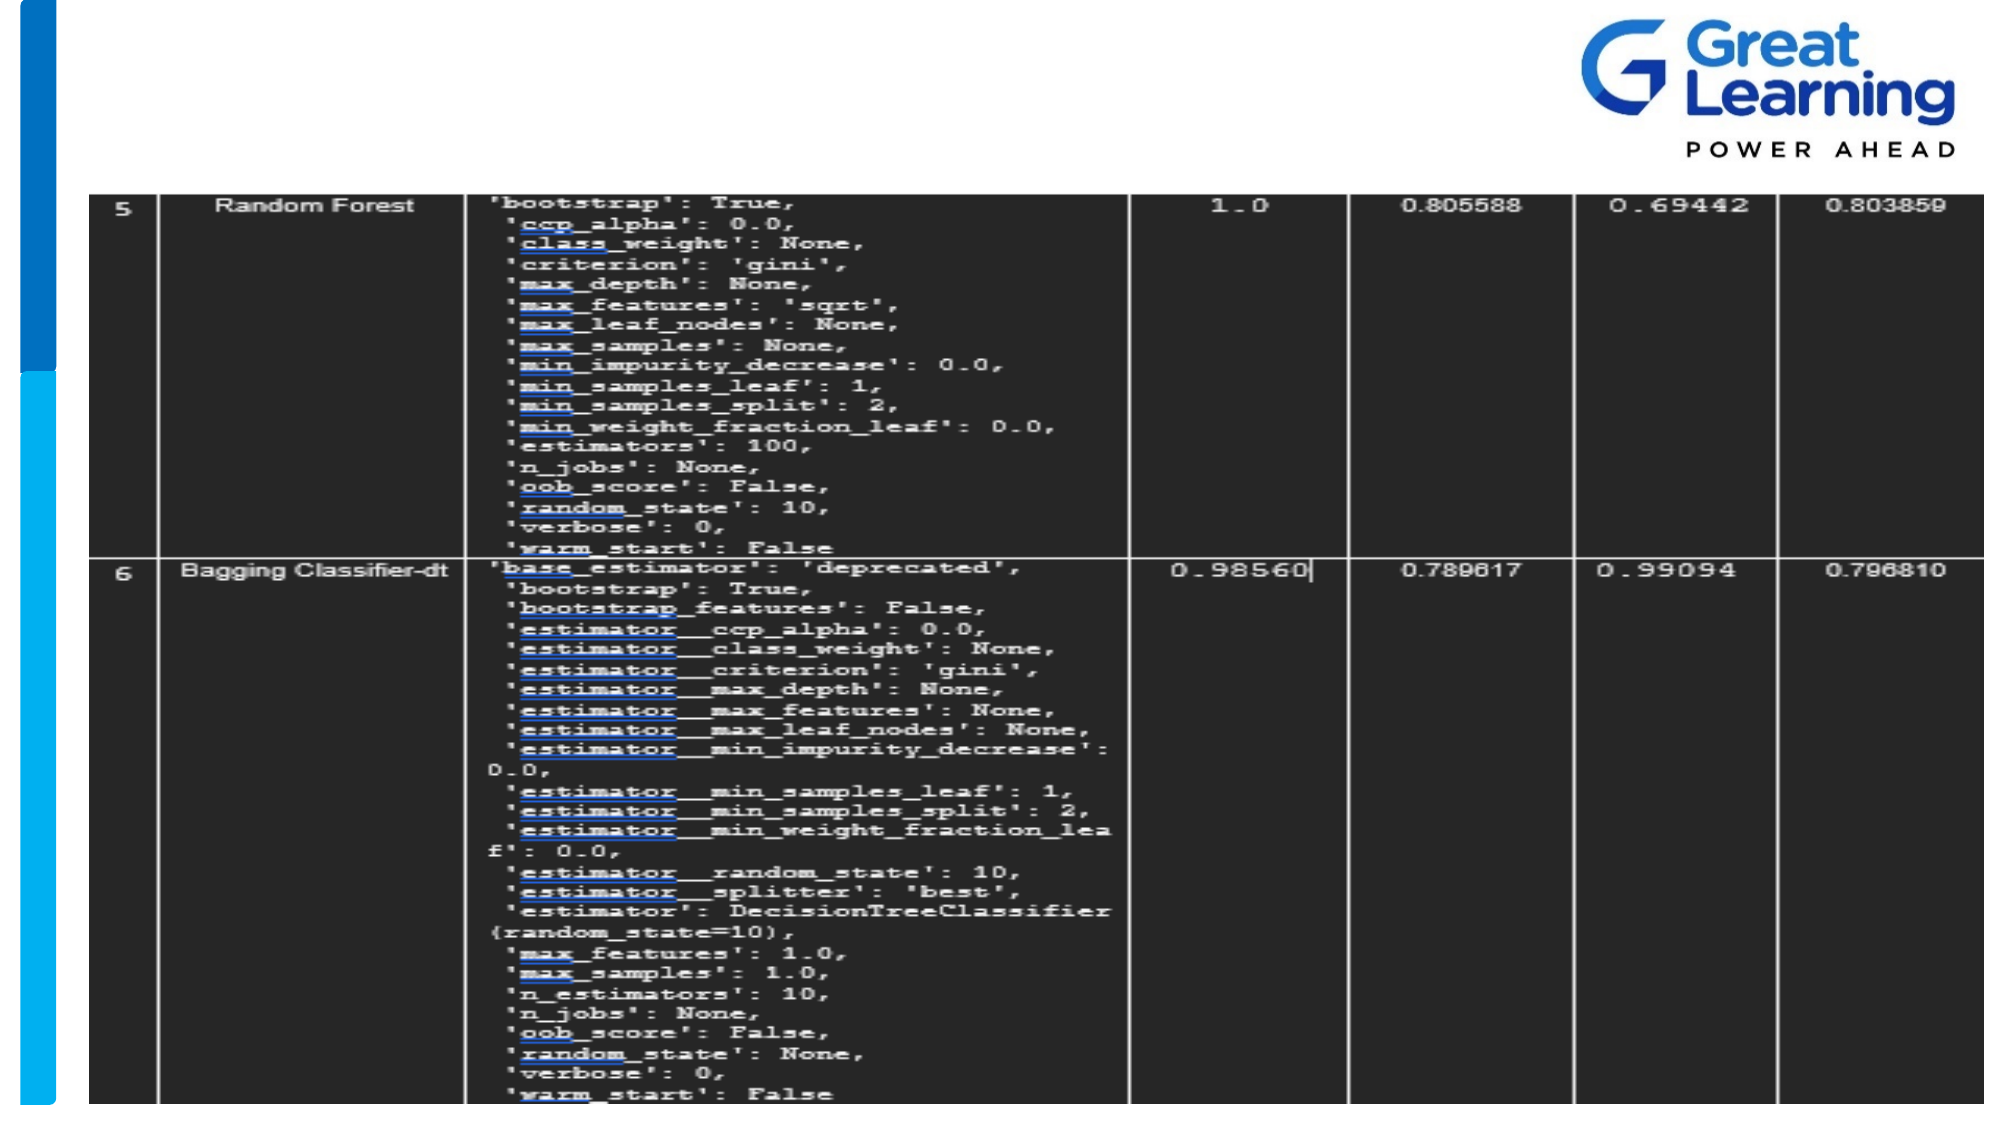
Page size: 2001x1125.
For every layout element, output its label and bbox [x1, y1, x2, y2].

text_box [20, 371, 57, 1105]
text_box [20, 0, 57, 374]
picture [89, 193, 1984, 1104]
picture [1555, 0, 1984, 173]
